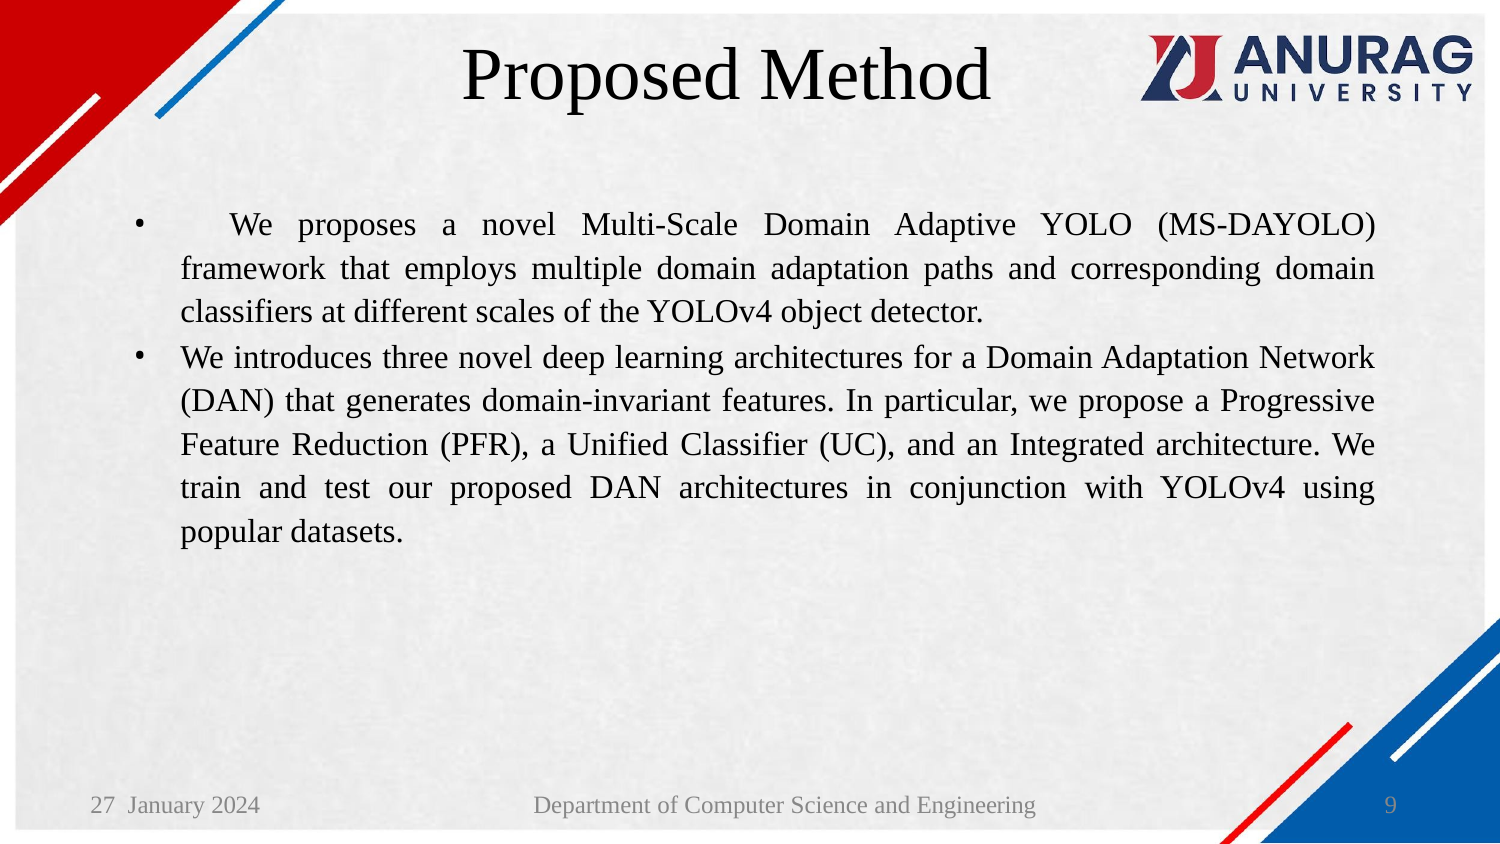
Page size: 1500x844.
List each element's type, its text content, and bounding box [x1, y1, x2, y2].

title Proposed Method [319, 0, 1138, 166]
text_box We proposes a novel Multi-Scale Domain Adaptive YOLO (MS-DAYOLO) framework that employs multiple domain adaptation paths and corresponding domain classifiers at different scales of the YOLOv4 object detector. We introduces three novel deep learning architectures for a Domain Adaptation Network (DAN) that generates domain-invariant features. In particular, we propose a Progressive Feature Reduction (PFR), a Unified Classifier (UC), and an Integrated architecture. We train and test our proposed DAN architectures in conjunction with YOLOv4 using popular datasets. [131, 196, 1379, 595]
slide_number 9 [1378, 788, 1418, 844]
slide_number Department of Computer Science and Engineering [531, 788, 1043, 844]
picture [0, 0, 1500, 844]
footer 27 January 2024 [88, 788, 265, 844]
